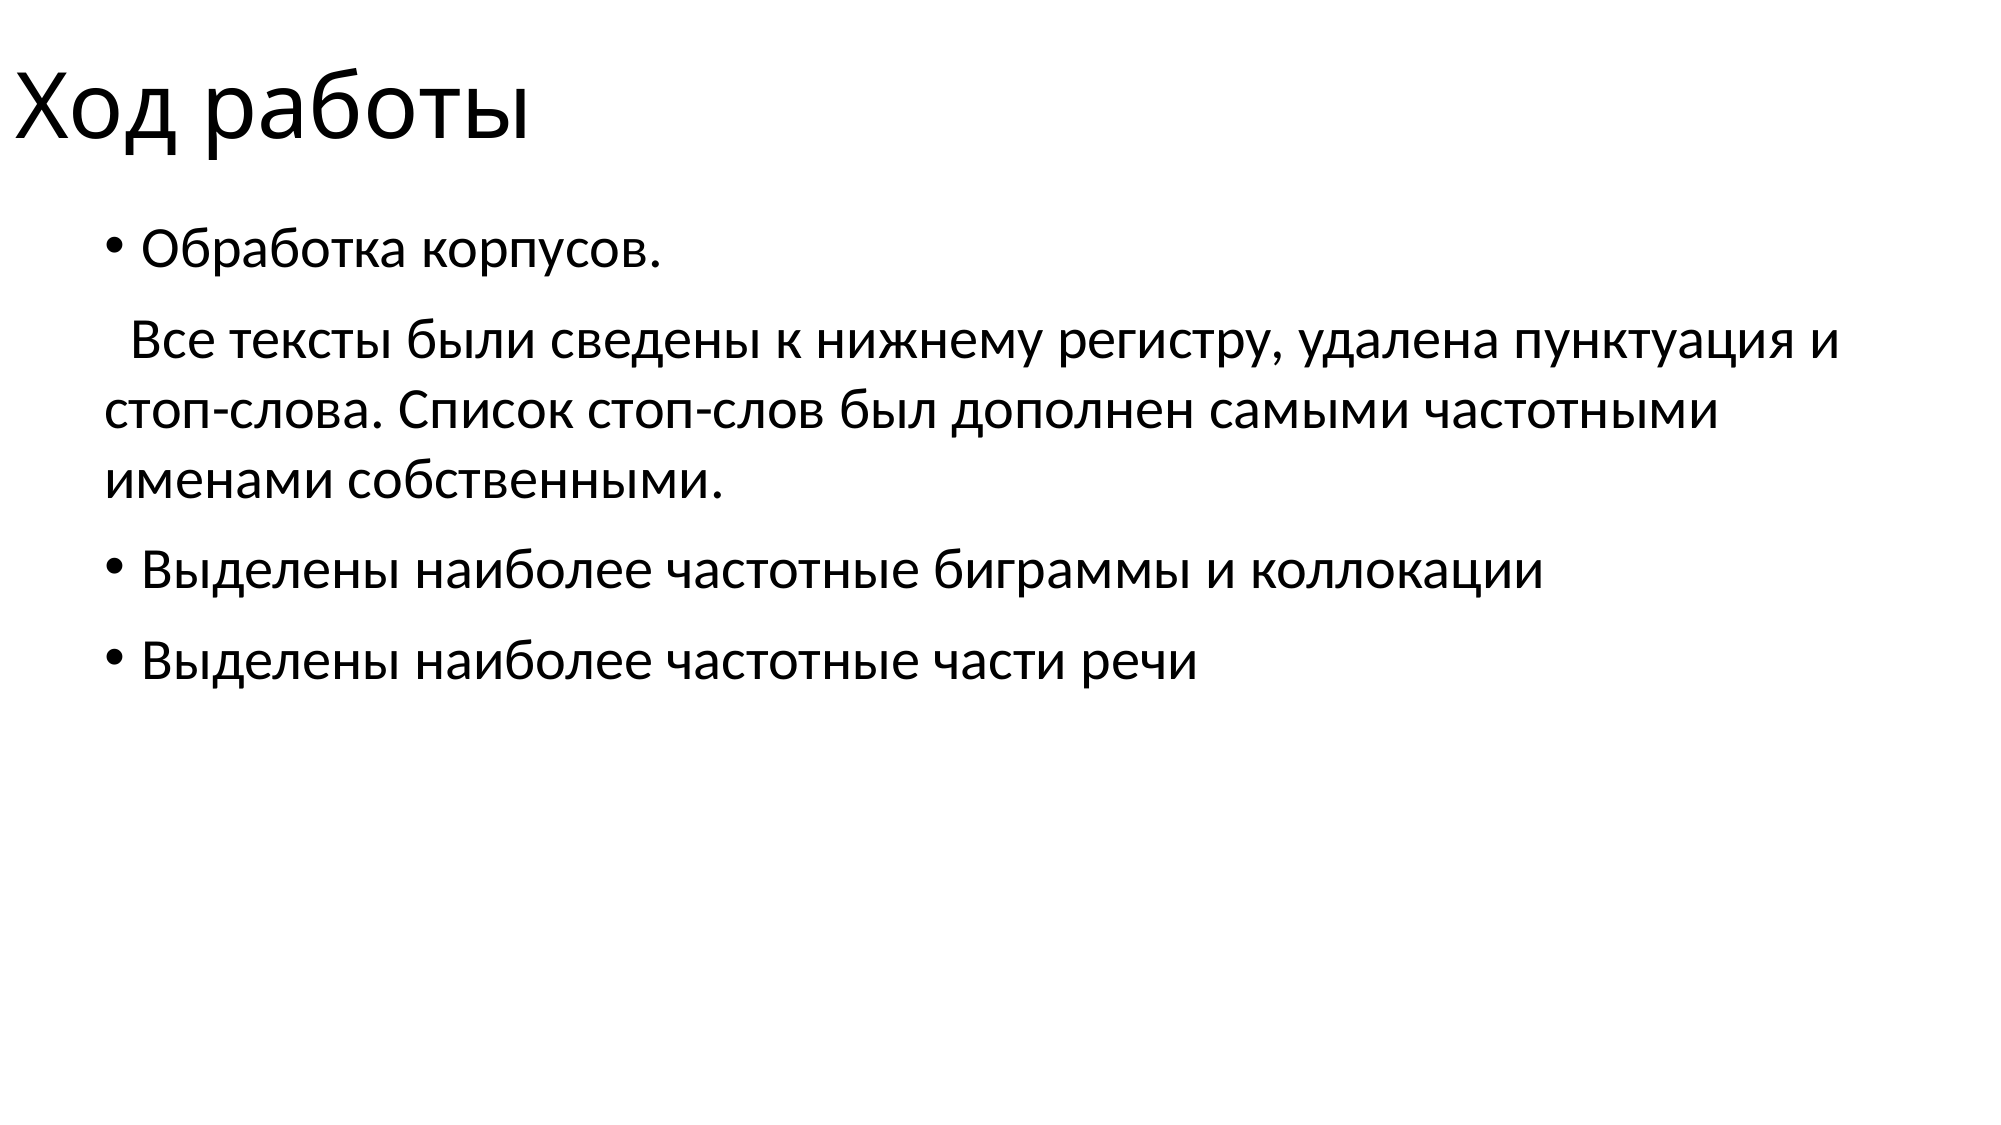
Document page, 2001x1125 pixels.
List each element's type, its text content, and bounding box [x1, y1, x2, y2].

title Ход работы [0, 0, 2000, 218]
list Обработка корпусов. Все тексты были сведены к нижнему регистру, удалена пунктуация и стоп-слова. Список стоп-слов был дополнен самыми частотными именами собственными. Выделены наиболее частотные биграммы и коллокации Выделены наиболее частотные части речи [89, 202, 1867, 1070]
